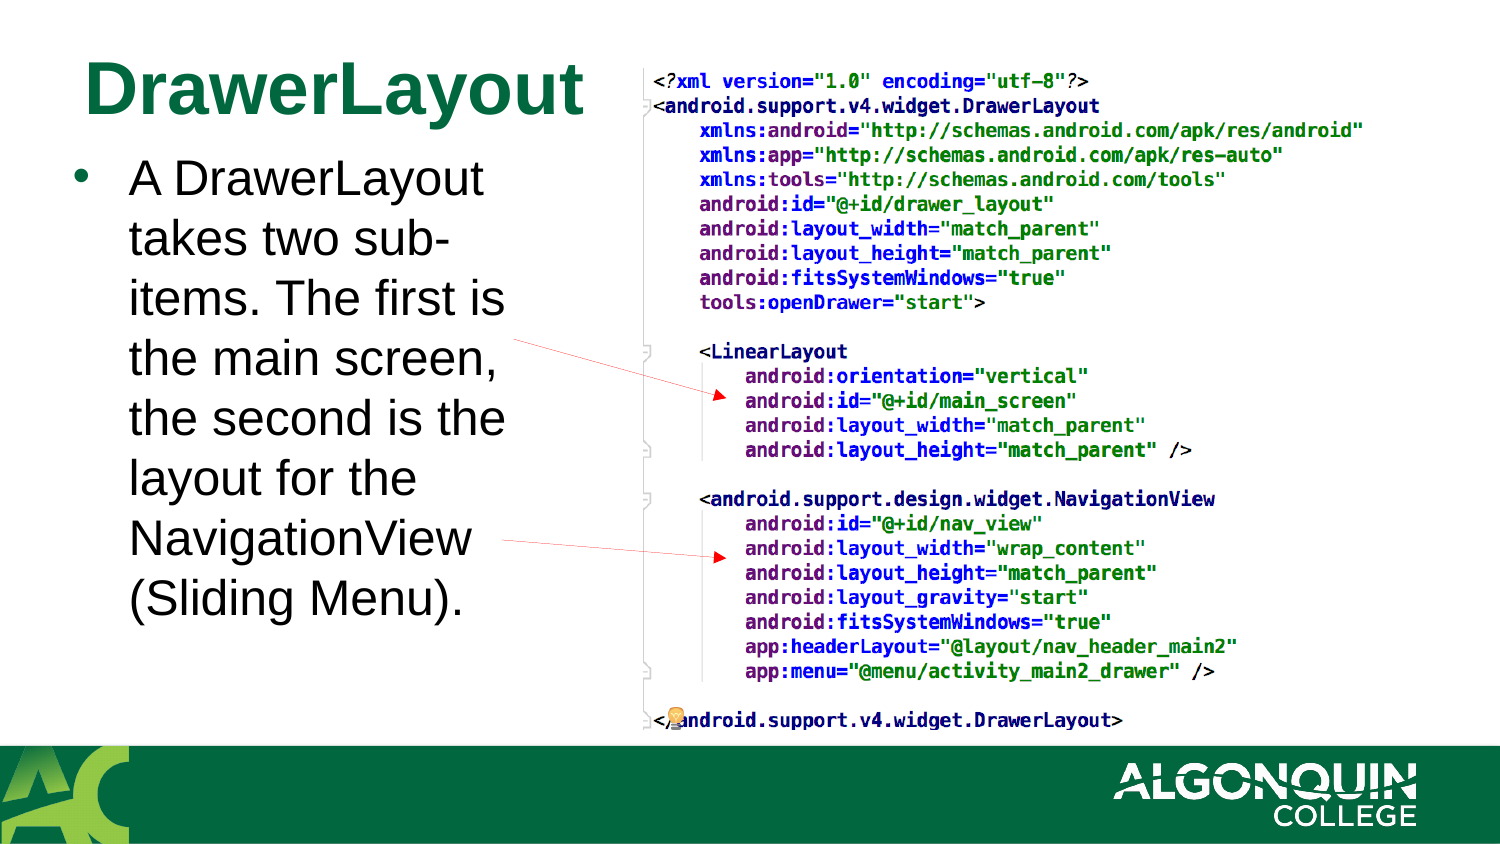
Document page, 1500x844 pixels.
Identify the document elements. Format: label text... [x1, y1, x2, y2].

picture [1, 746, 129, 844]
picture [1092, 742, 1436, 844]
picture [643, 68, 1377, 730]
title DrawerLayout [76, 31, 1424, 180]
list A DrawerLayout takes two sub-items. The first is the main screen, the second is the layout for the NavigationView (Sliding Menu). [64, 137, 562, 715]
